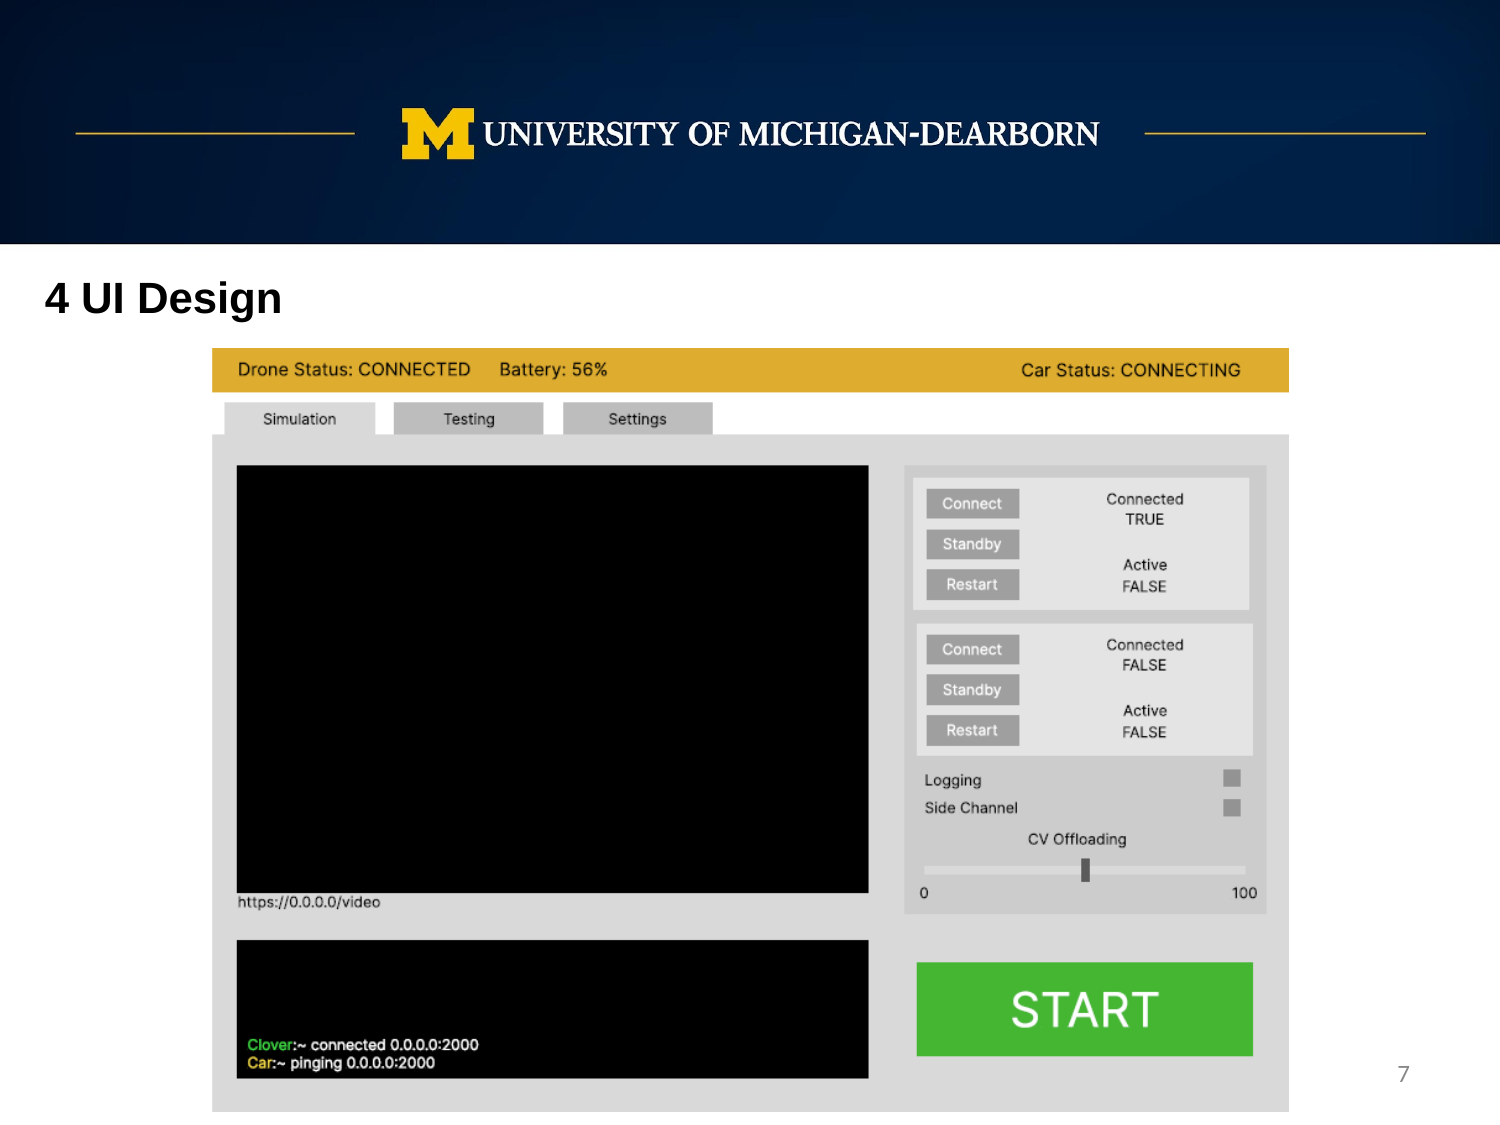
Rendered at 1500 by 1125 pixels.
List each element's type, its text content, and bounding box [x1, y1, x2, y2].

text_box 4 UI Design [29, 262, 1400, 331]
slide_number ‹#› [1294, 1042, 1425, 1103]
picture [0, 0, 1500, 1125]
